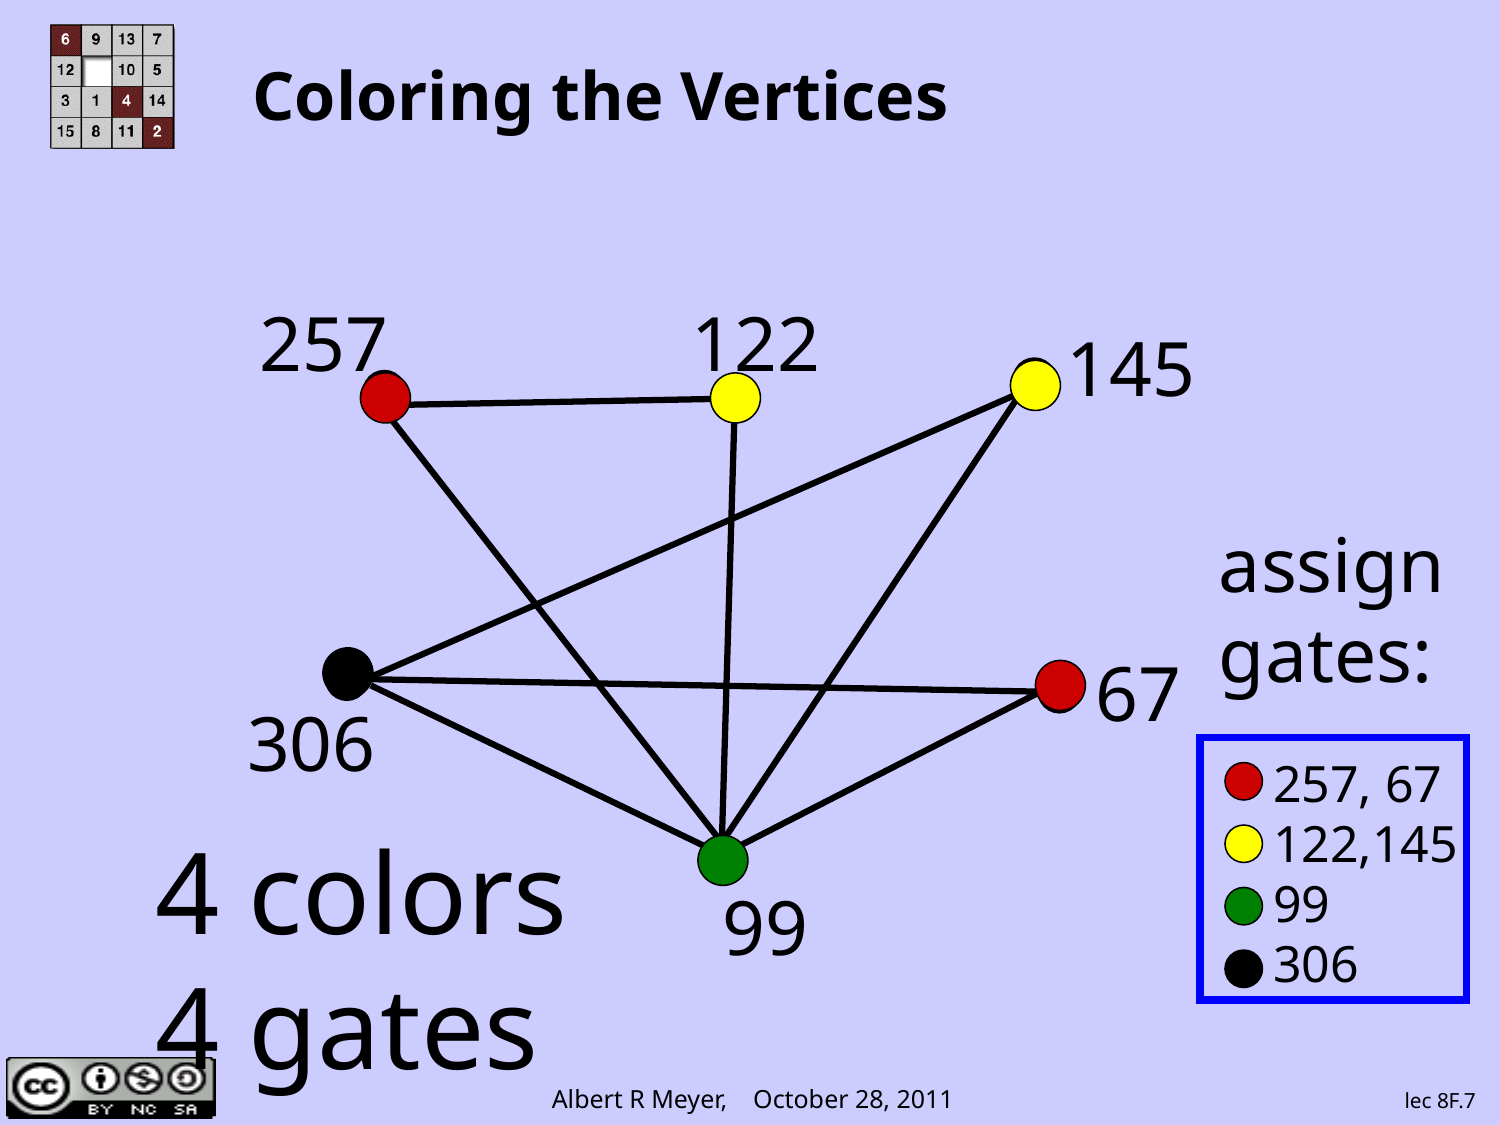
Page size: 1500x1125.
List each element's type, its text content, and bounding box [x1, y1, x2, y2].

picture [50, 24, 175, 149]
title Coloring the Vertices [237, 0, 1476, 188]
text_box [227, 288, 1209, 979]
picture [6, 1057, 216, 1119]
text_box 4 colors 4 gates [140, 814, 583, 1099]
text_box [1199, 737, 1472, 1001]
slide_number lec 8F.7 [1247, 1079, 1491, 1121]
text_box assign gates: [1213, 510, 1463, 706]
